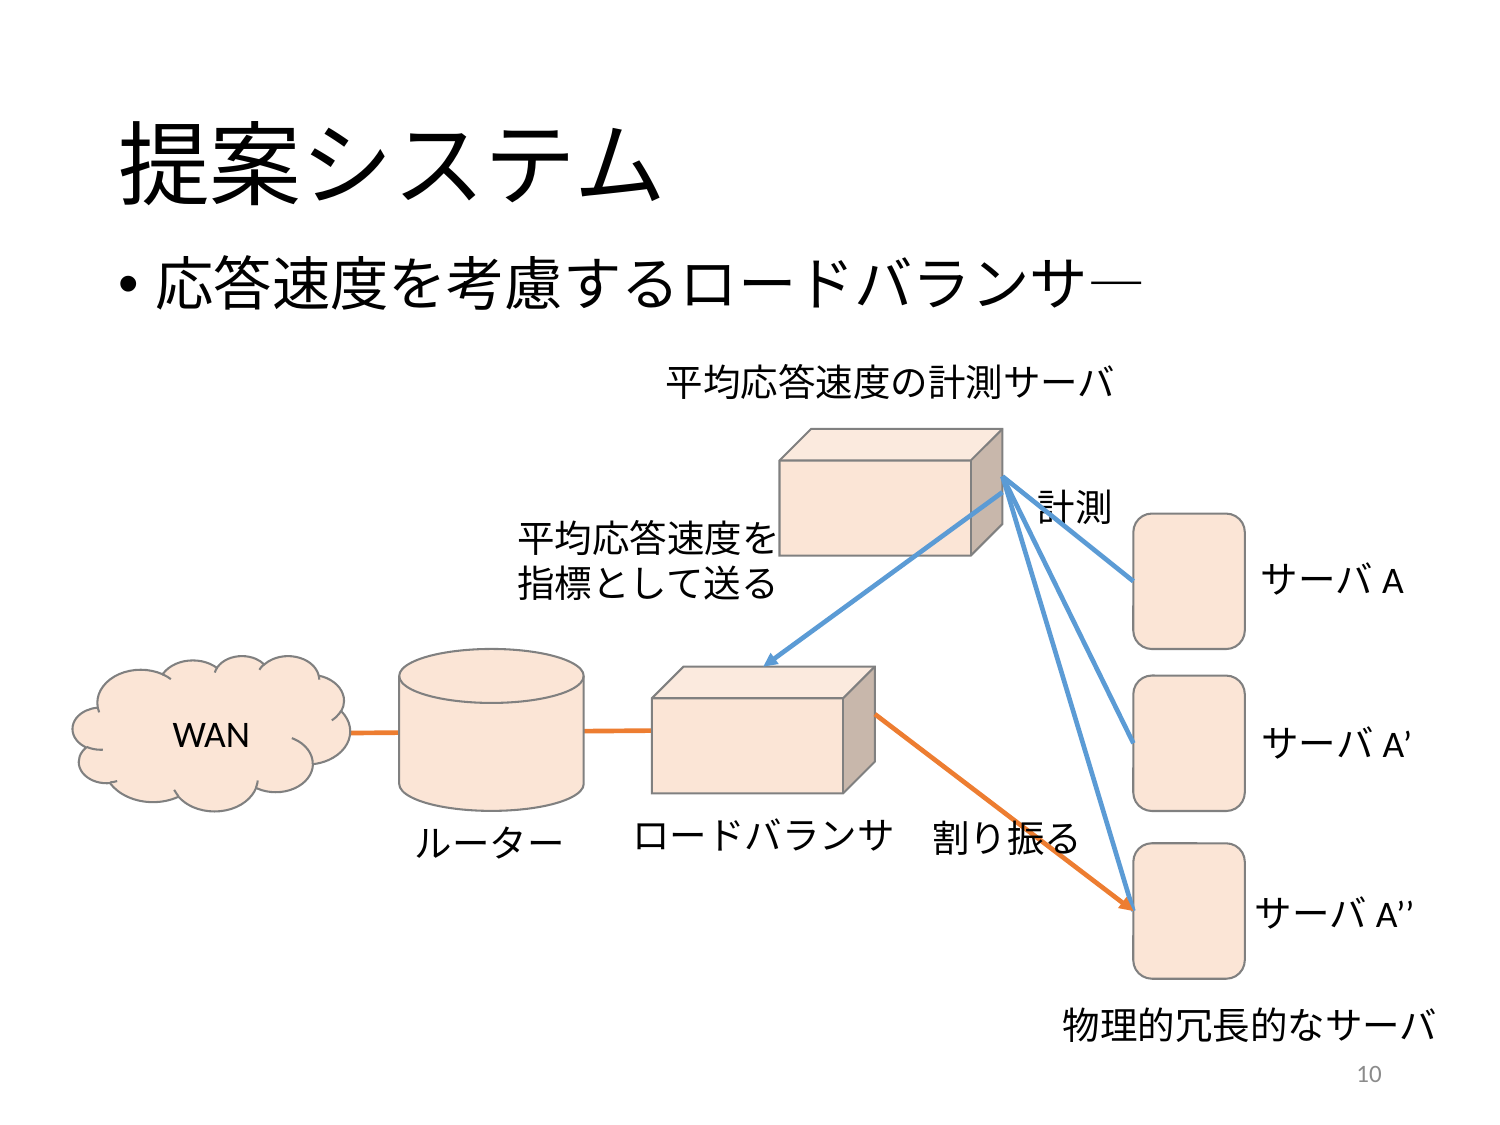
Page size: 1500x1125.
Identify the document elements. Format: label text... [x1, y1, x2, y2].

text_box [1002, 582, 1134, 744]
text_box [72, 352, 1455, 1056]
list 応答速度を考慮するロードバランサ― [103, 247, 1397, 327]
slide_number 10 [1059, 1056, 1397, 1103]
title 提案システム [103, 59, 1397, 247]
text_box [1002, 476, 1134, 582]
